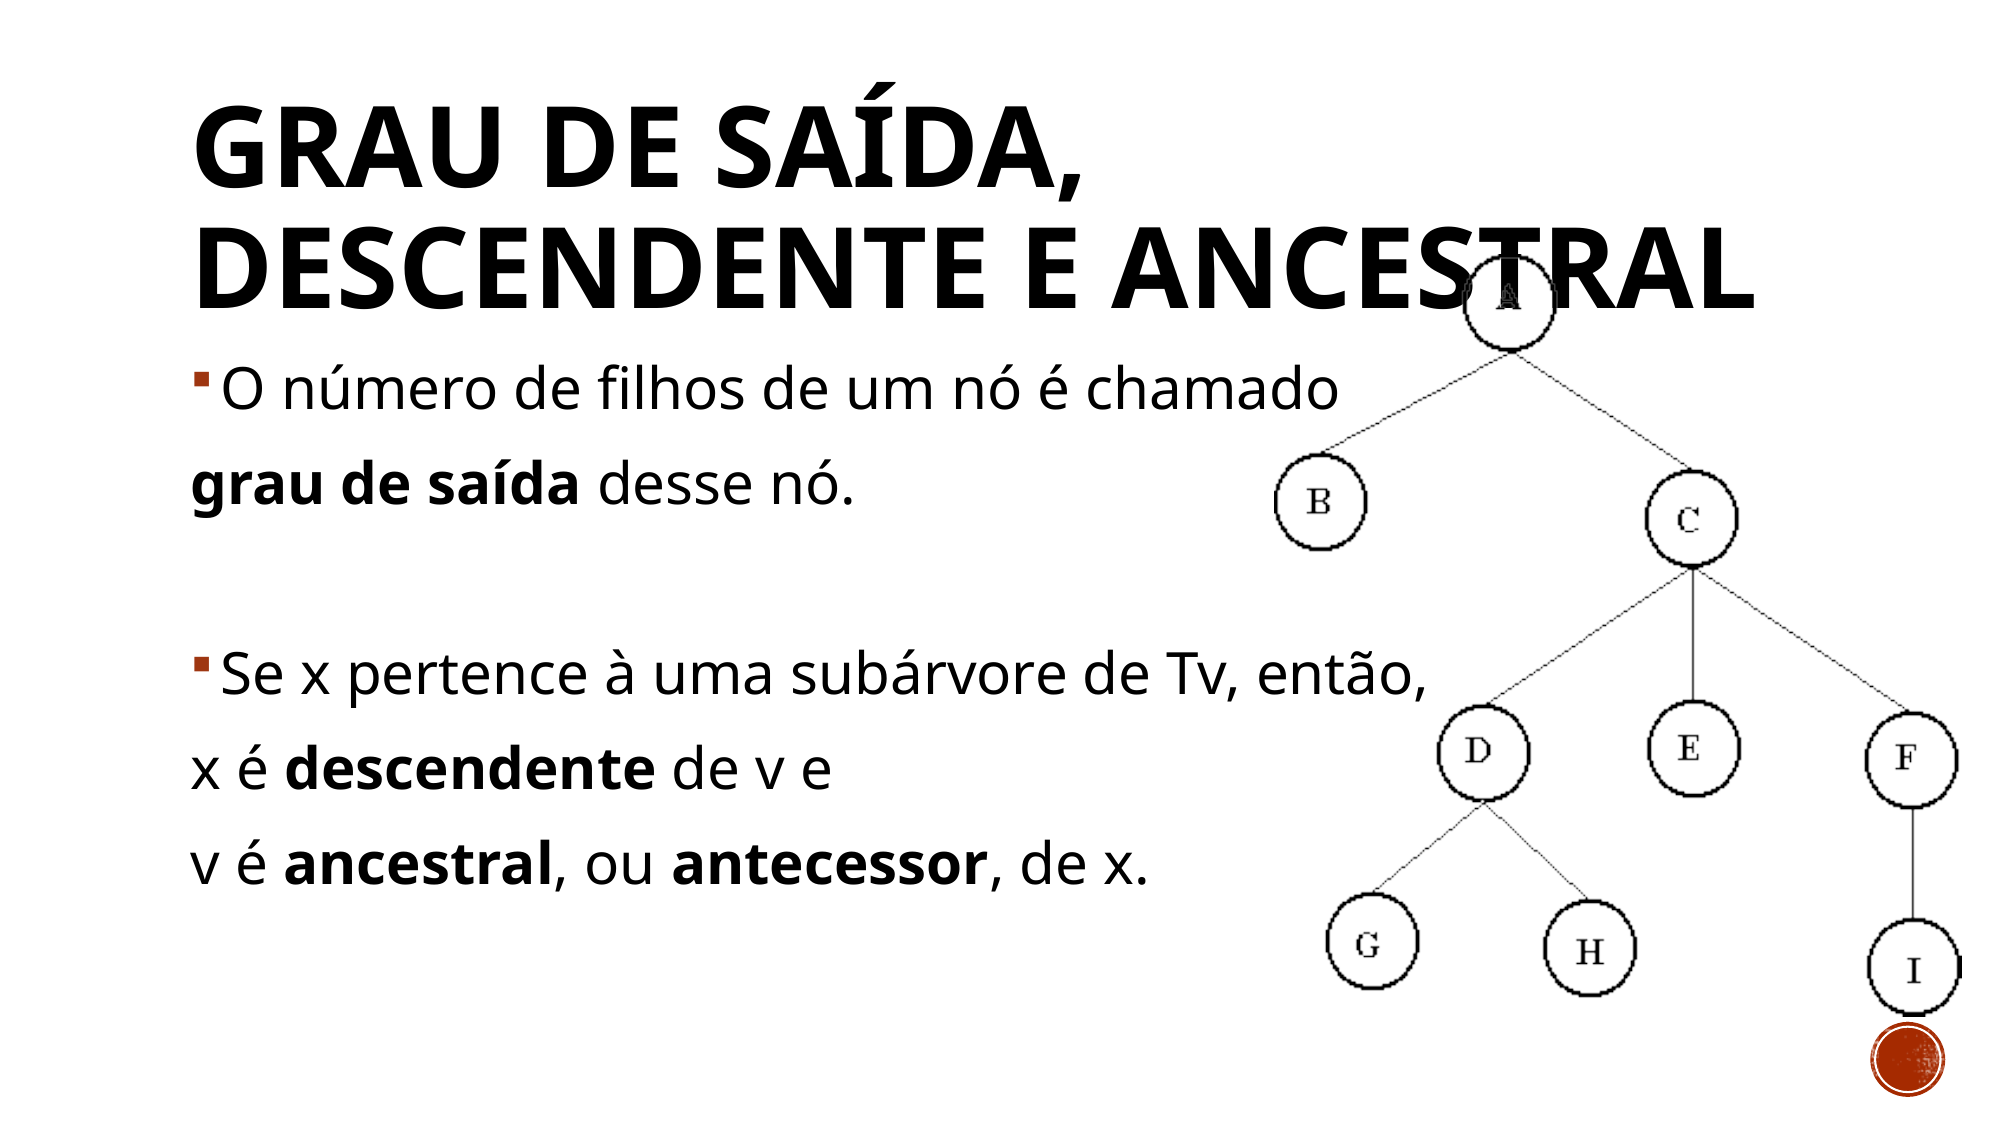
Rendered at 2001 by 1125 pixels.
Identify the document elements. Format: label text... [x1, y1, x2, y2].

list O número de filhos de um nó é chamado grau de saída desse nó. Se x pertence à uma subárvore de Tv, então, x é descendente de v e v é ancestral, ou antecessor, de x. [175, 343, 1274, 1008]
title Grau de saída, descendente e ancestral [175, 79, 1826, 343]
picture [1274, 254, 1962, 1017]
